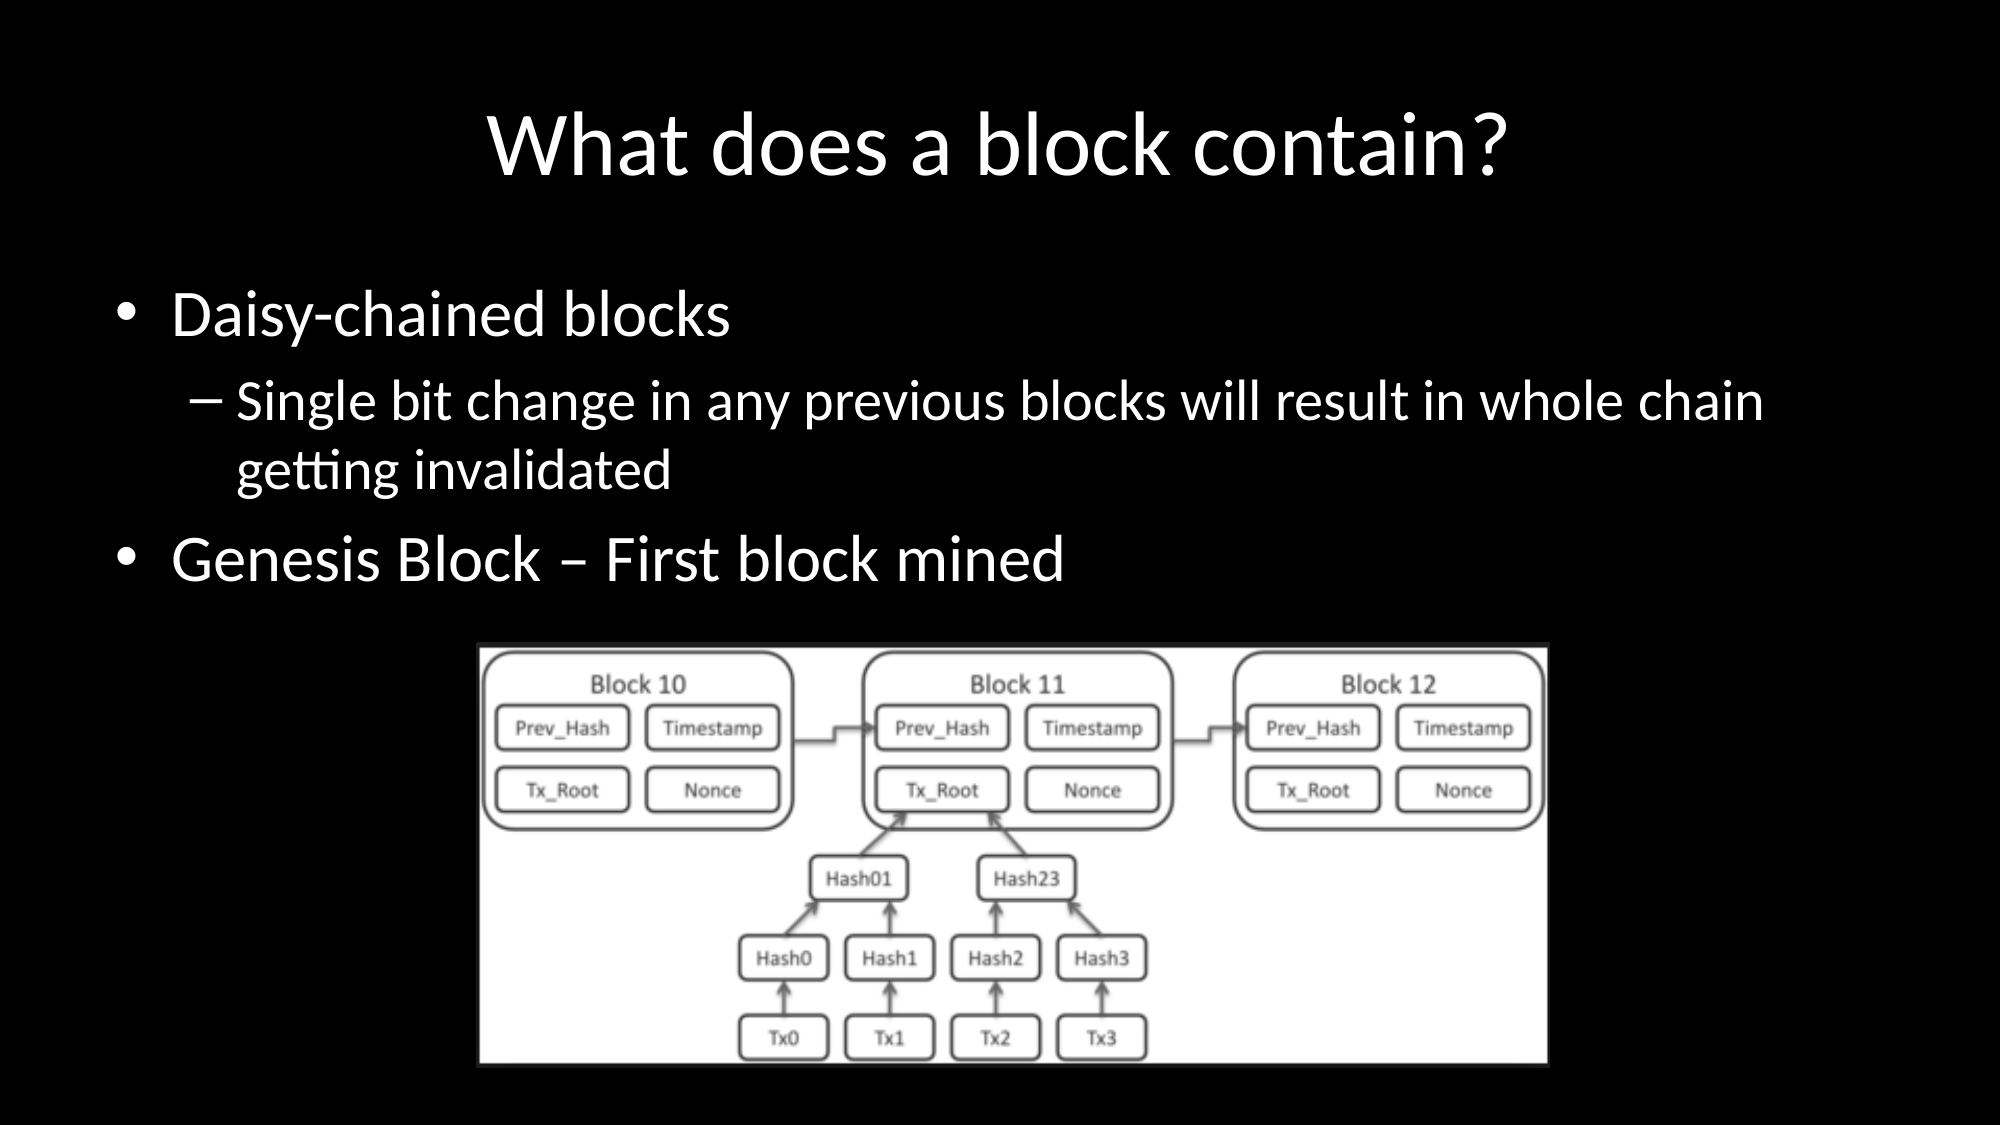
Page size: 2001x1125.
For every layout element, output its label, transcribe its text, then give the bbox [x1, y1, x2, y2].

list Daisy-chained blocks Single bit change in any previous blocks will result in whole chain getting invalidated Genesis Block – First block mined [99, 262, 1900, 1005]
picture [475, 642, 1550, 1068]
title What does a block contain? [99, 45, 1900, 233]
